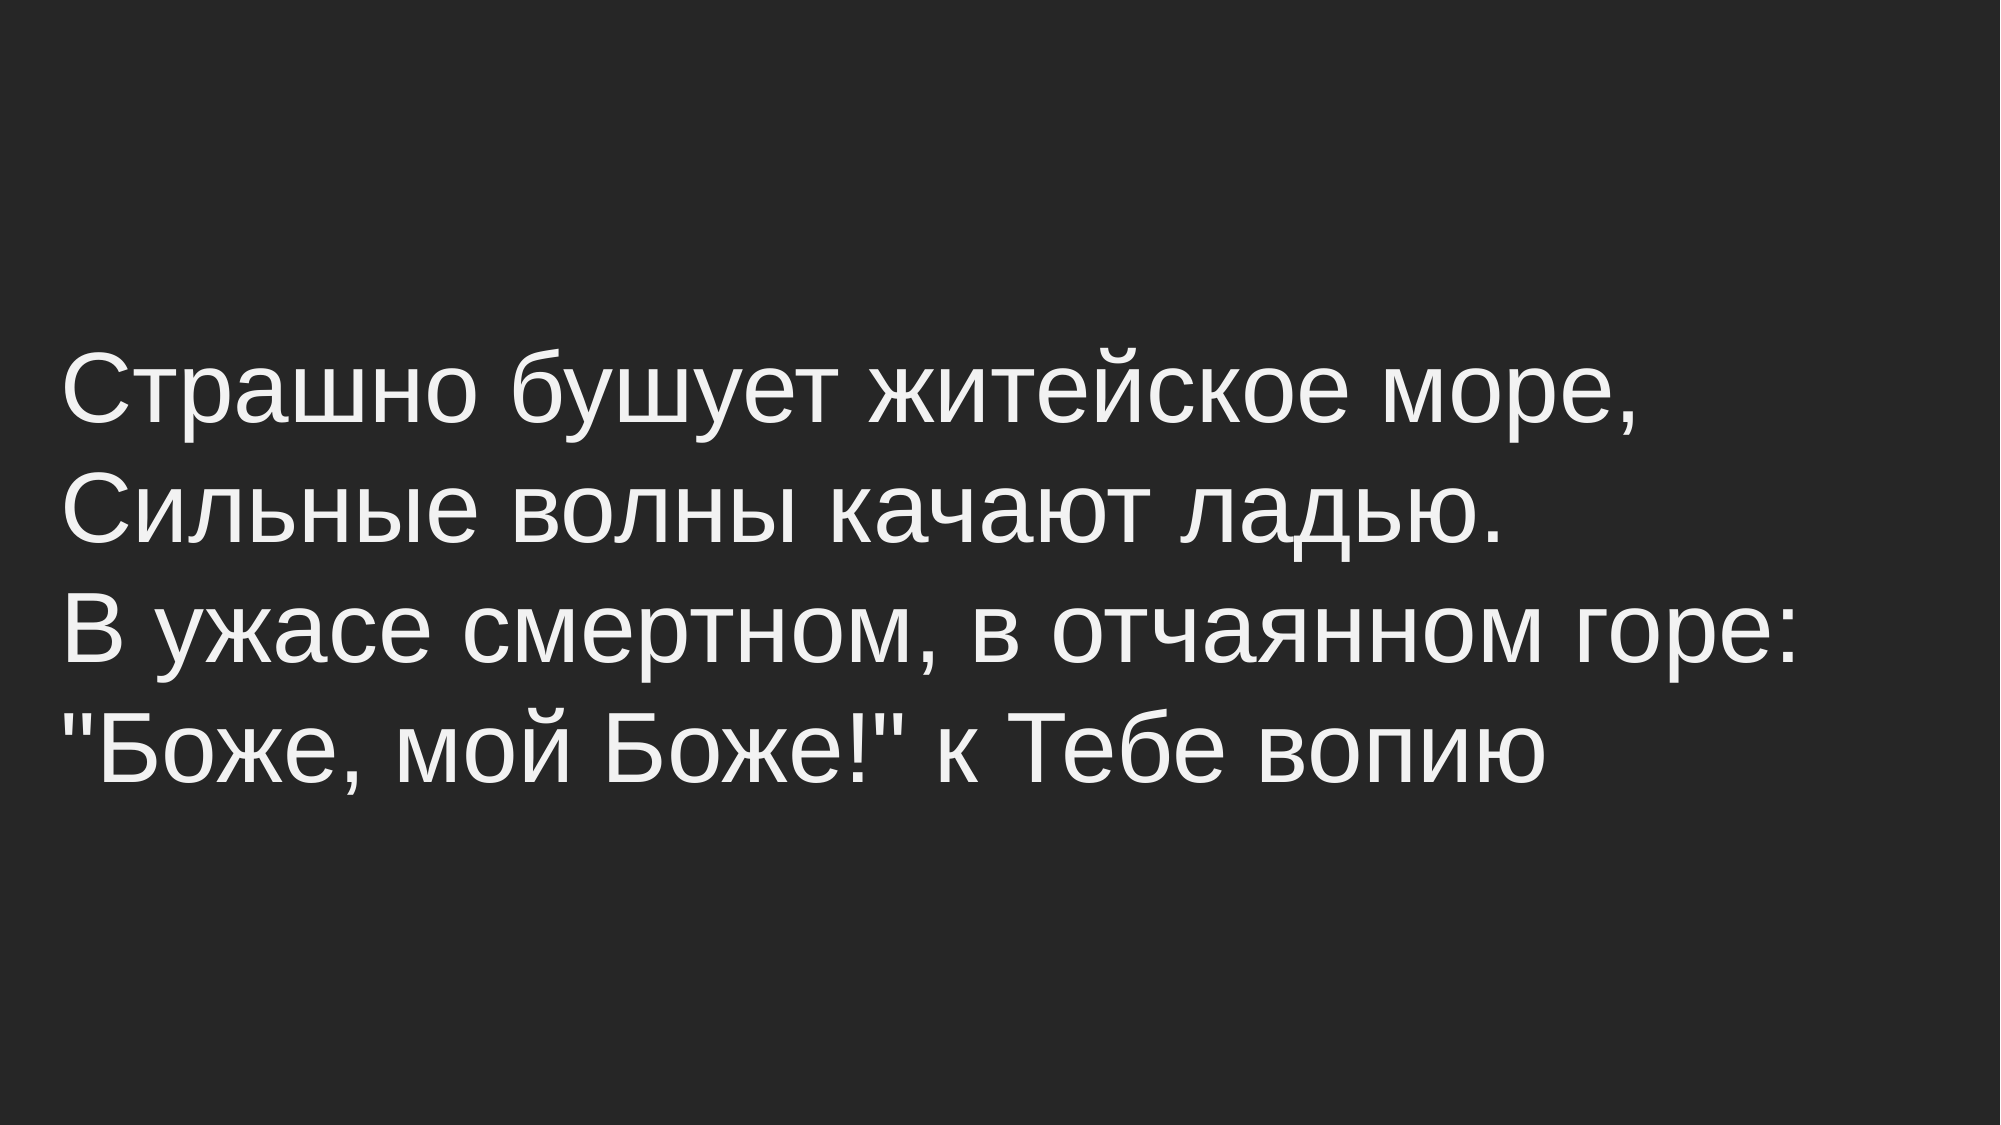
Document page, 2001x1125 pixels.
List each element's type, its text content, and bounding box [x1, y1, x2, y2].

text_box Страшно бушует житейское море, Сильные волны качают ладью. В ужасе смертном, в отчаянном горе: "Боже, мой Боже!" к Тебе вопию [45, 0, 2000, 1125]
